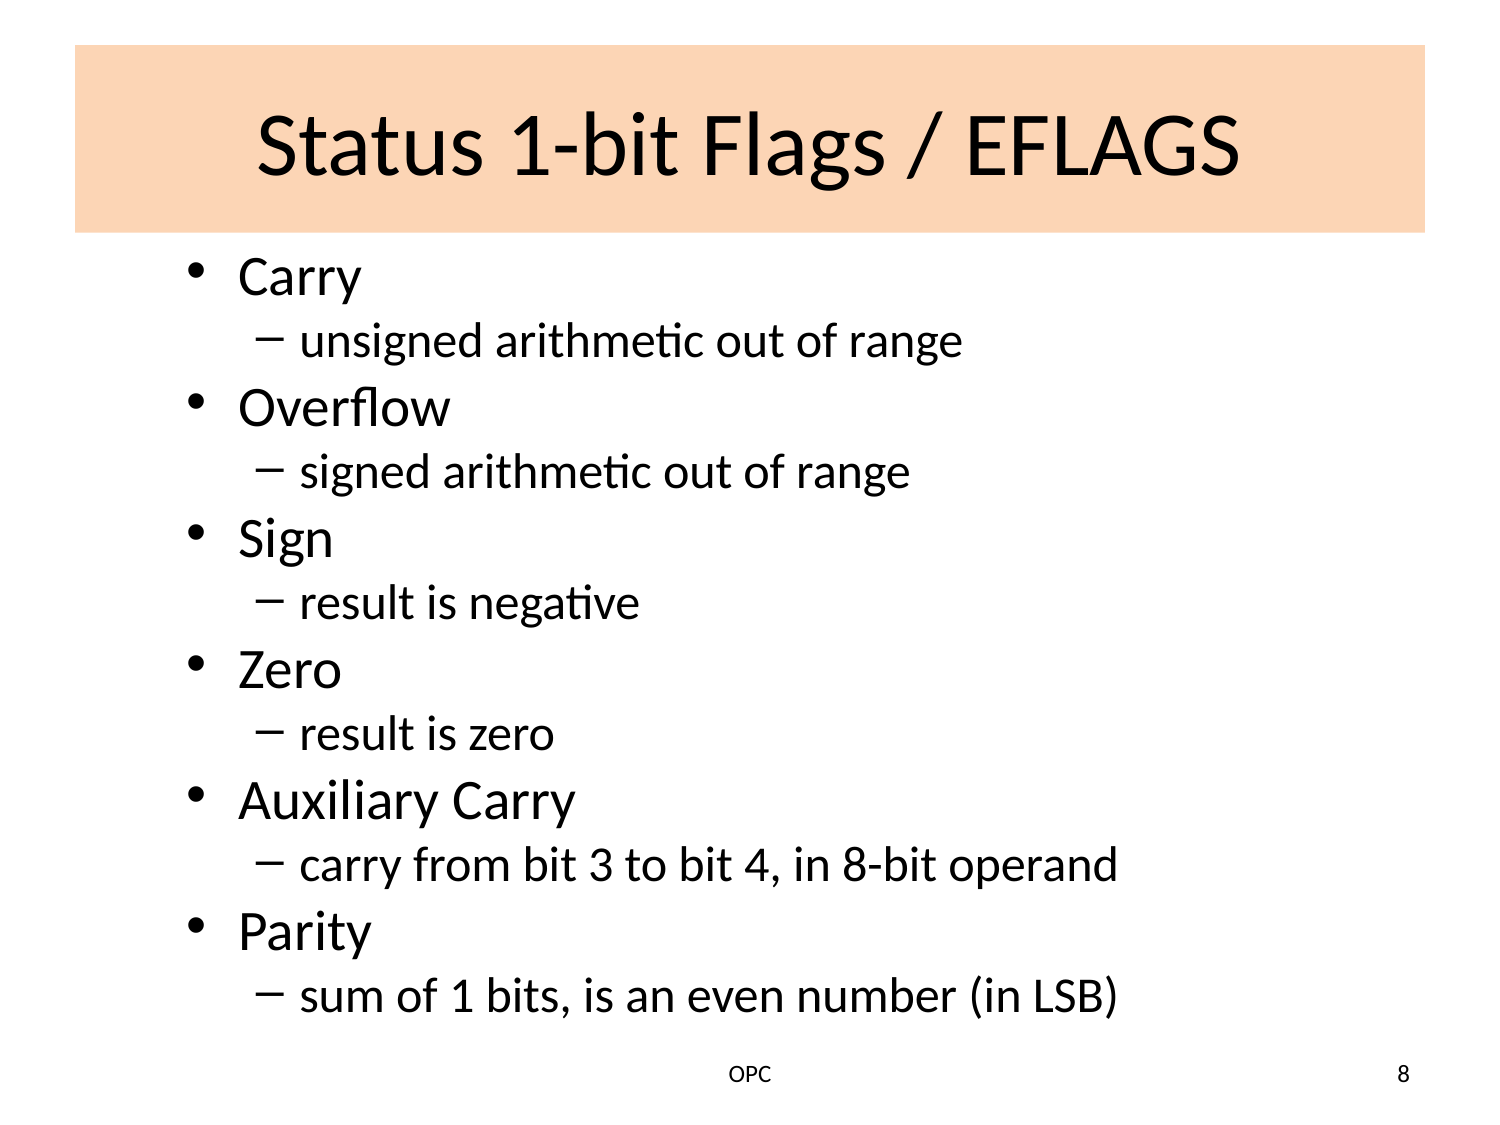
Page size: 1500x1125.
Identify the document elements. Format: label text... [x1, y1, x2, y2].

slide_number 8 [1074, 1042, 1425, 1103]
footer OPC [512, 1042, 988, 1103]
title Status 1-bit Flags / EFLAGS [75, 45, 1425, 233]
list Carry unsigned arithmetic out of range Overflow signed arithmetic out of range Sign result is negative Zero result is zero Auxiliary Carry carry from bit 3 to bit 4, in 8-bit operand Parity sum of 1 bits, is an even number (in LSB) [171, 255, 1329, 1034]
